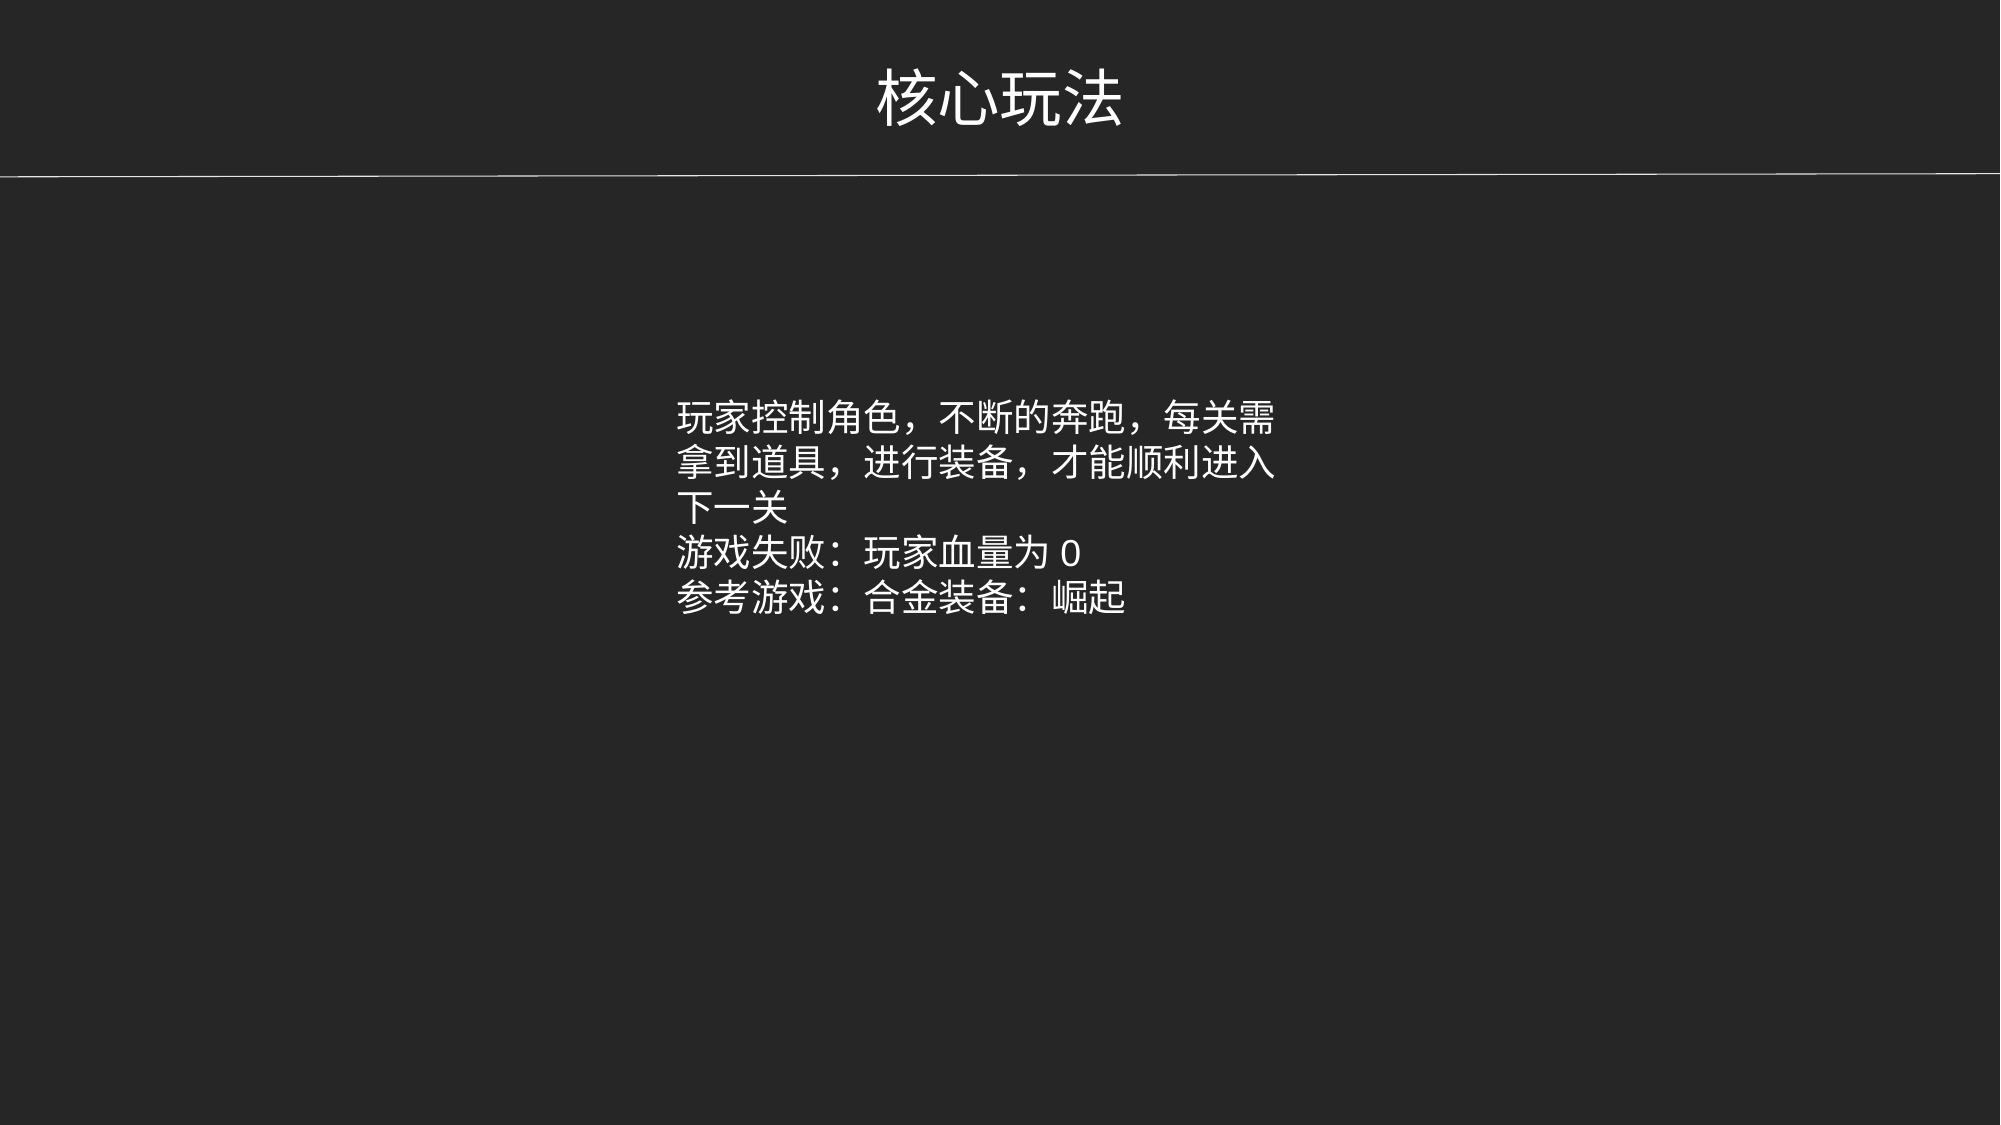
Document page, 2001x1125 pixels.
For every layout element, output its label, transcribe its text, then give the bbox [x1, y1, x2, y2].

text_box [0, 173, 2000, 177]
text_box 核心玩法 [797, 52, 1203, 142]
text_box 玩家控制角色，不断的奔跑，每关需拿到道具，进行装备，才能顺利进入下一关 游戏失败：玩家血量为0 参考游戏：合金装备：崛起 [661, 386, 1328, 627]
